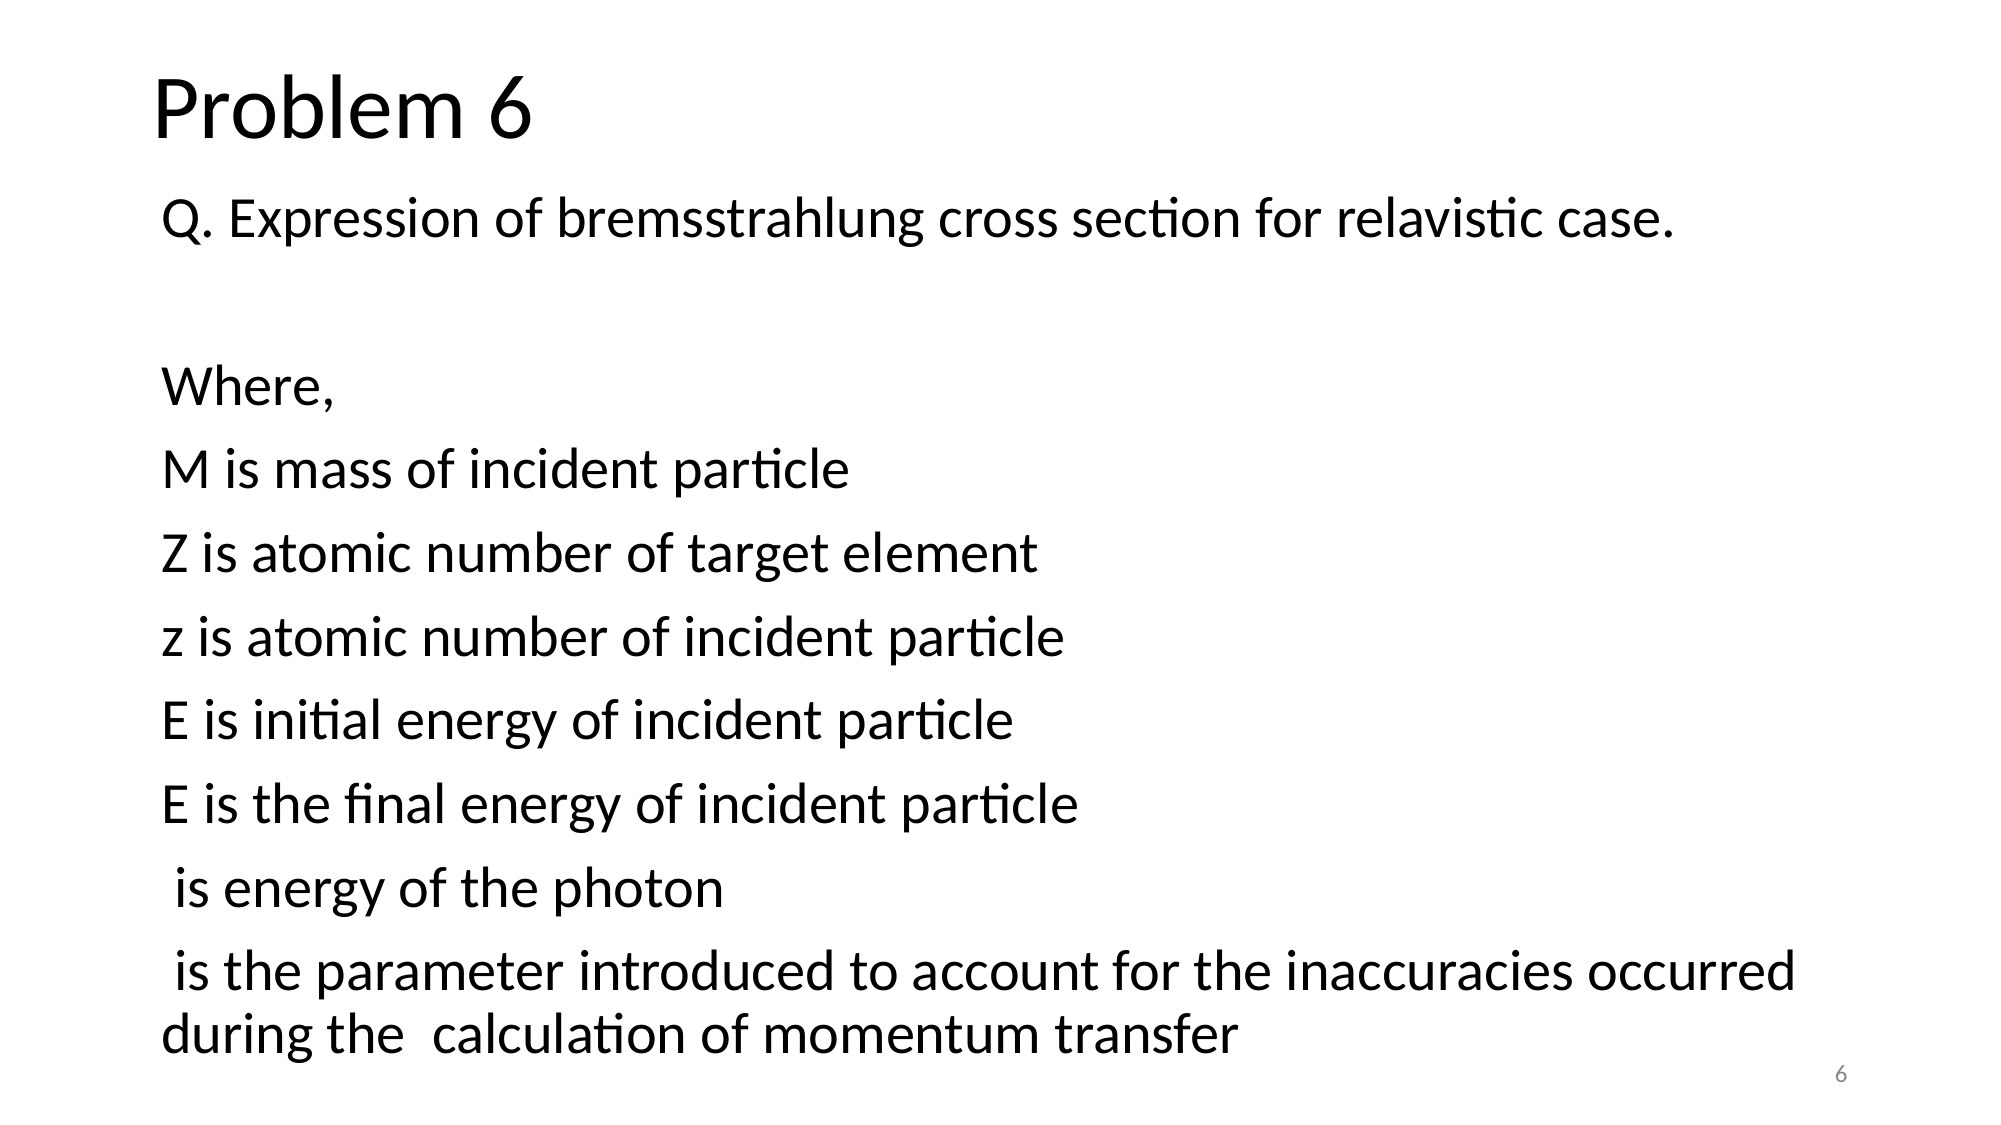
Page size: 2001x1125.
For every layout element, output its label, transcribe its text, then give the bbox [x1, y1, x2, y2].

title Problem 6 [137, 0, 1863, 218]
slide_number 6 [1412, 1042, 1863, 1103]
